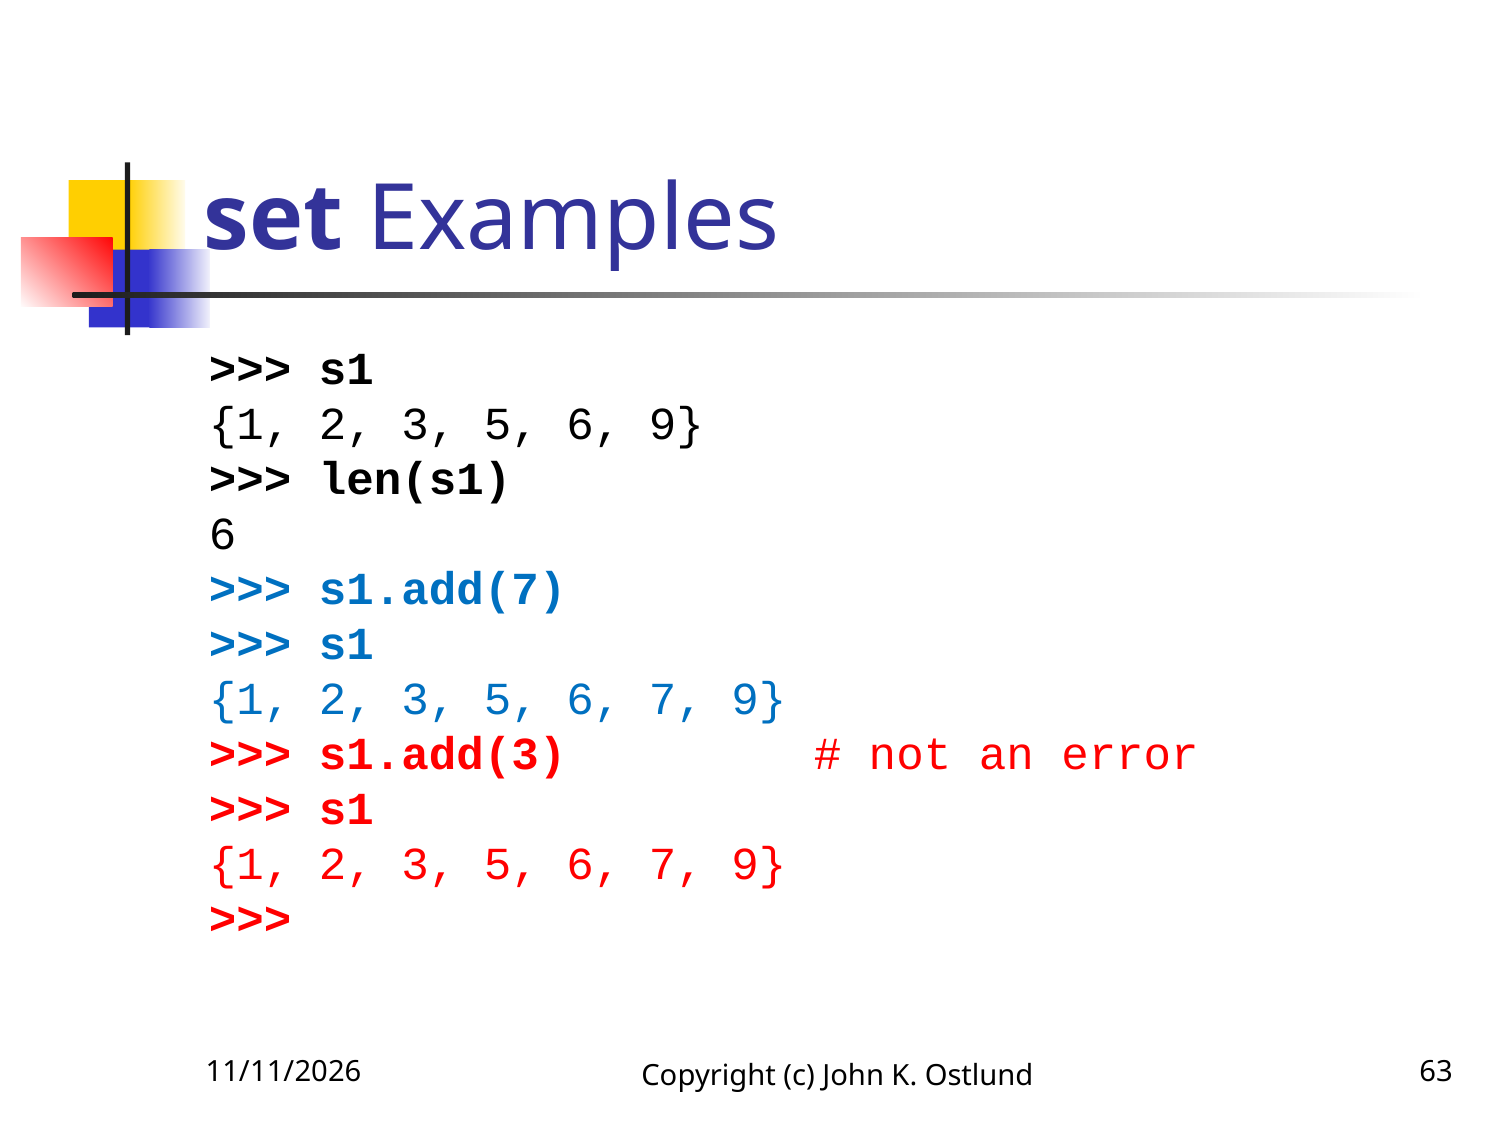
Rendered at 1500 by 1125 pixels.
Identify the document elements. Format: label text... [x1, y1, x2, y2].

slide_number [190, 1023, 504, 1100]
title set Examples [188, 35, 1468, 275]
footer Copyright (c) John K. Ostlund [599, 1023, 1076, 1100]
slide_number 63 [1154, 1023, 1468, 1100]
list >>> s1 {1, 2, 3, 5, 6, 9} >>> len(s1) 6 >>> s1.add(7) >>> s1 {1, 2, 3, 5, 6, 7, 9} >>> s1.add(3) # not an error >>> s1 {1, 2, 3, 5, 6, 7, 9} >>> [193, 331, 1469, 1006]
